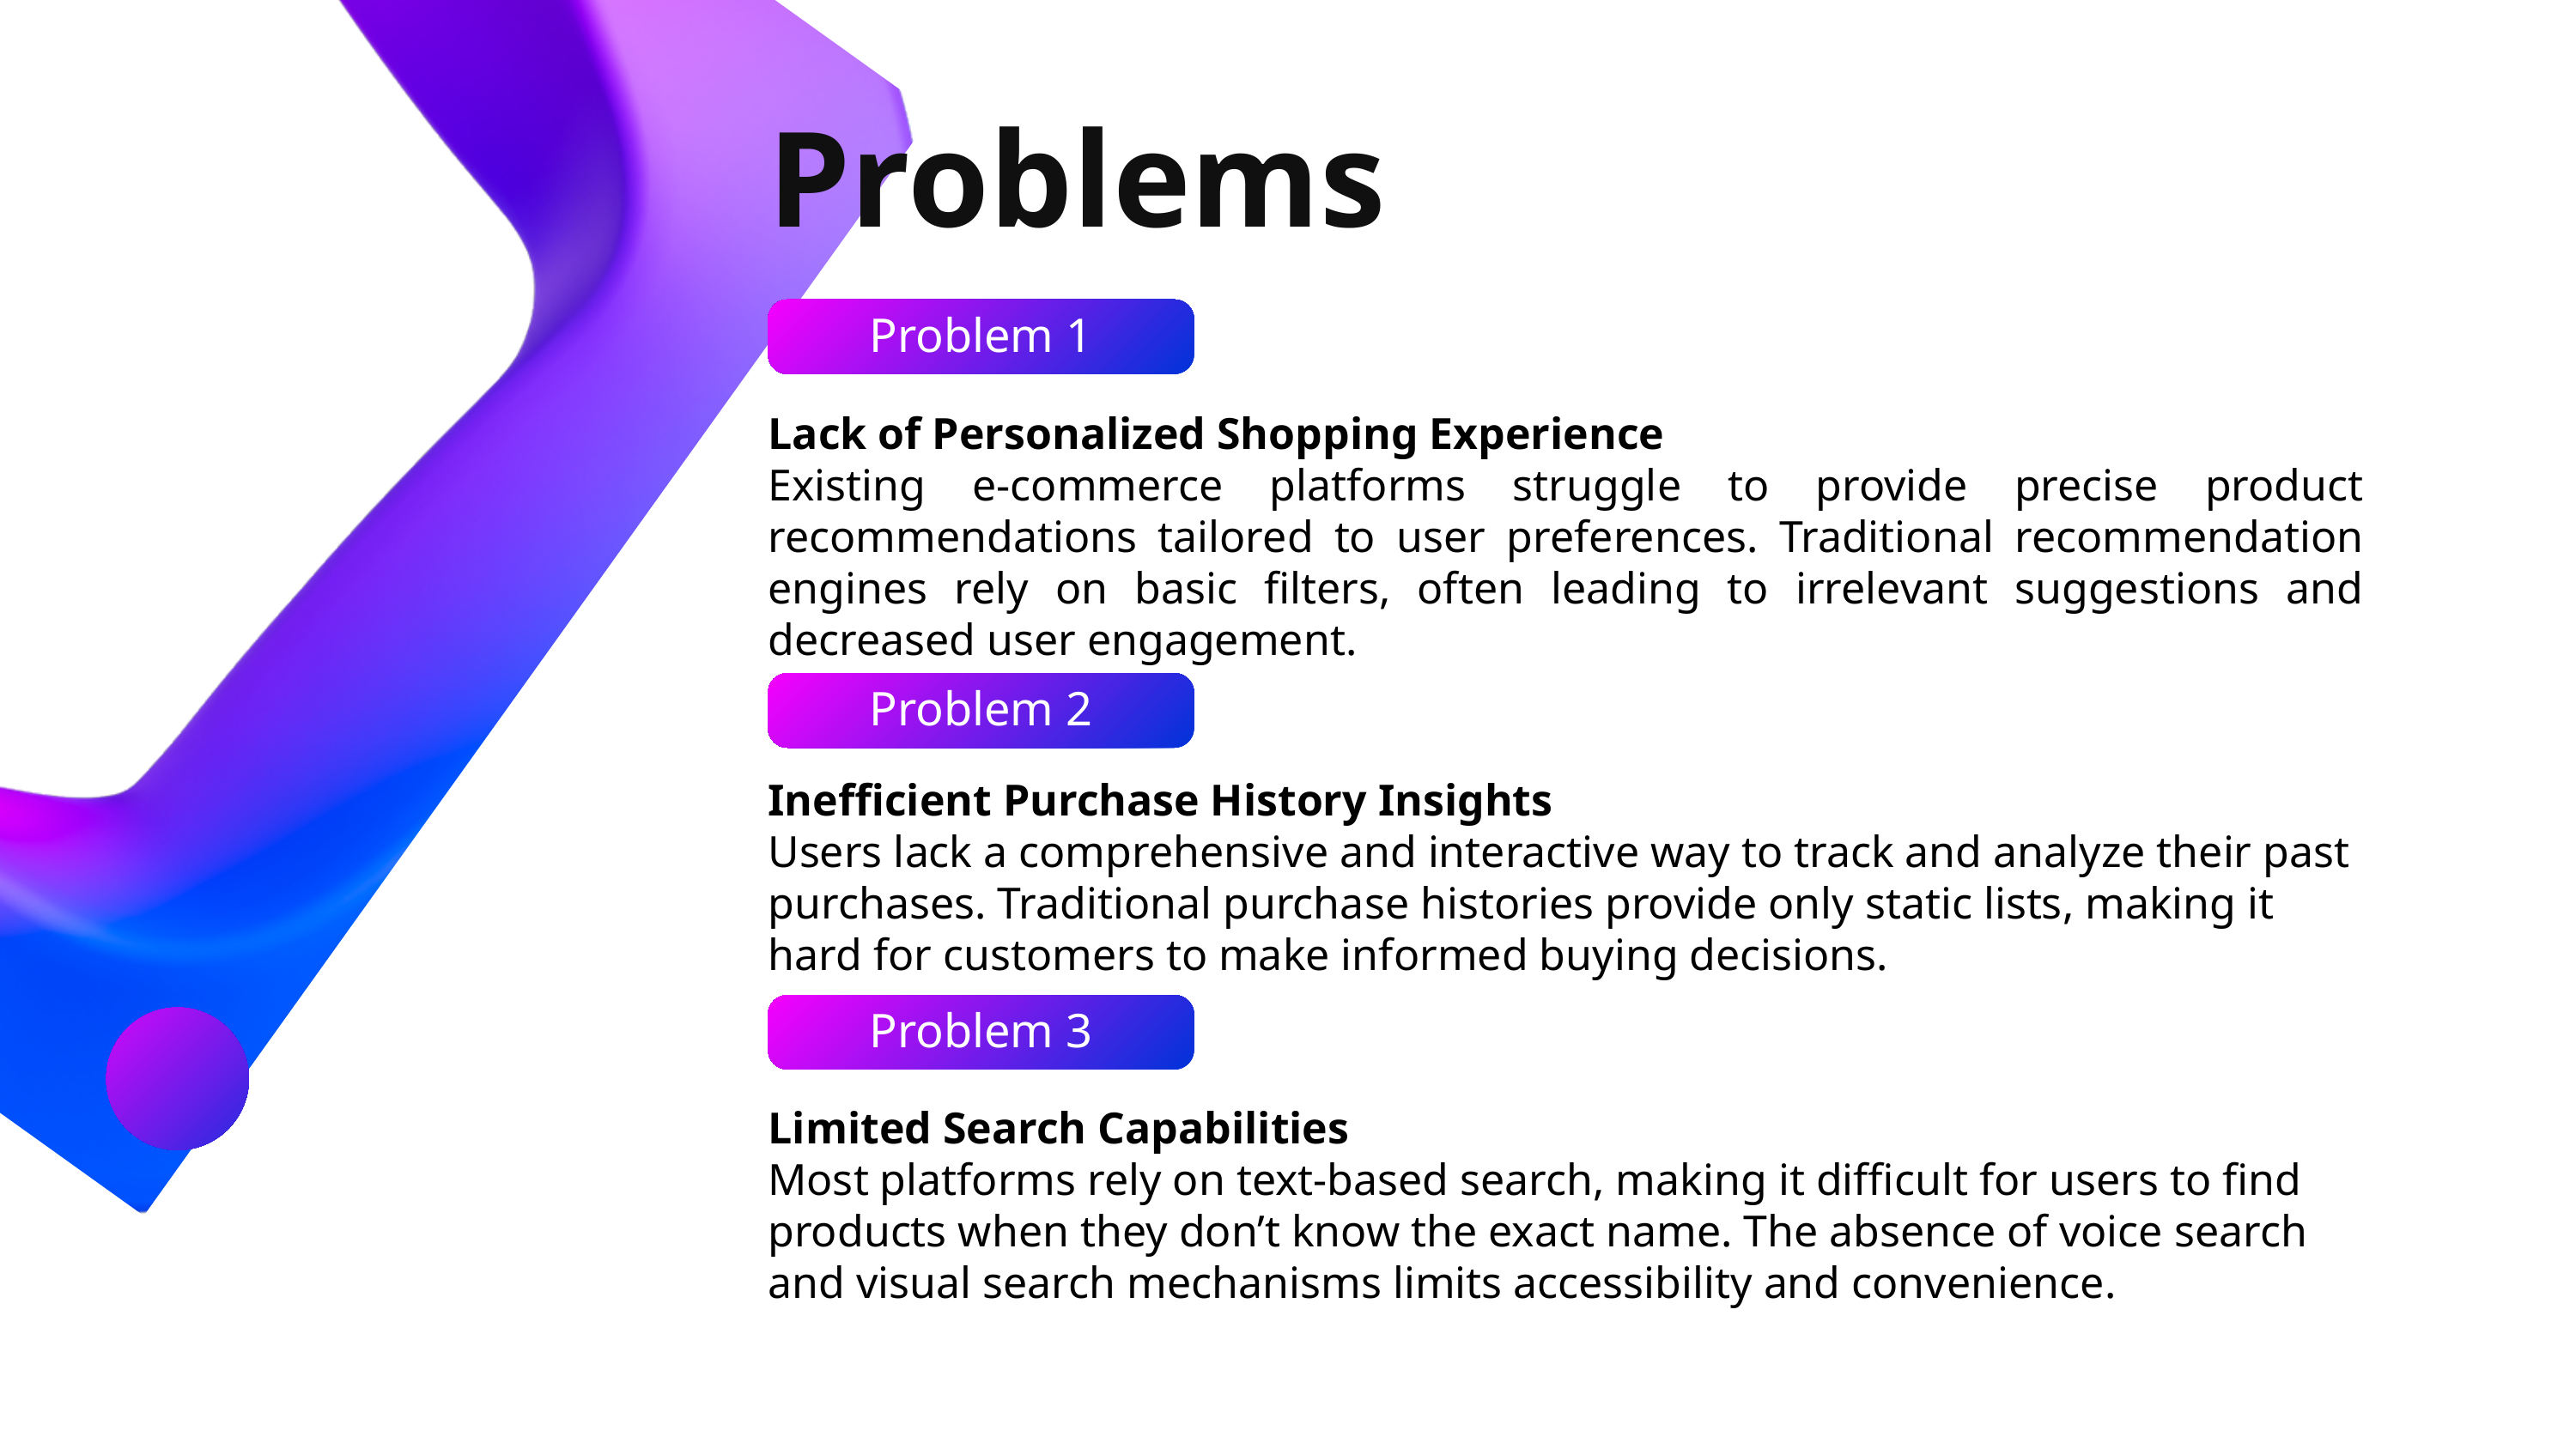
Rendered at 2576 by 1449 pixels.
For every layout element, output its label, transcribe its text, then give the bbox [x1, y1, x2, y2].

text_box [768, 979, 1194, 1070]
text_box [768, 299, 1194, 374]
text_box Inefficient Purchase History Insights Users lack a comprehensive and interactive way to track and analyze their past purchases. Traditional purchase histories provide only static lists, making it hard for customers to make informed buying decisions. [768, 773, 2365, 979]
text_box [768, 672, 1194, 749]
text_box [0, 0, 908, 1216]
text_box Limited Search Capabilities Most platforms rely on text-based search, making it difficult for users to find products when they don’t know the exact name. The absence of voice search and visual search mechanisms limits accessibility and convenience. [768, 1100, 2365, 1307]
text_box Lack of Personalized Shopping Experience Existing e-commerce platforms struggle to provide precise product recommendations tailored to user preferences. Traditional recommendation engines rely on basic filters, often leading to irrelevant suggestions and decreased user engagement. [768, 406, 2365, 664]
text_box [106, 1007, 249, 1151]
text_box Problems [768, 95, 1923, 254]
